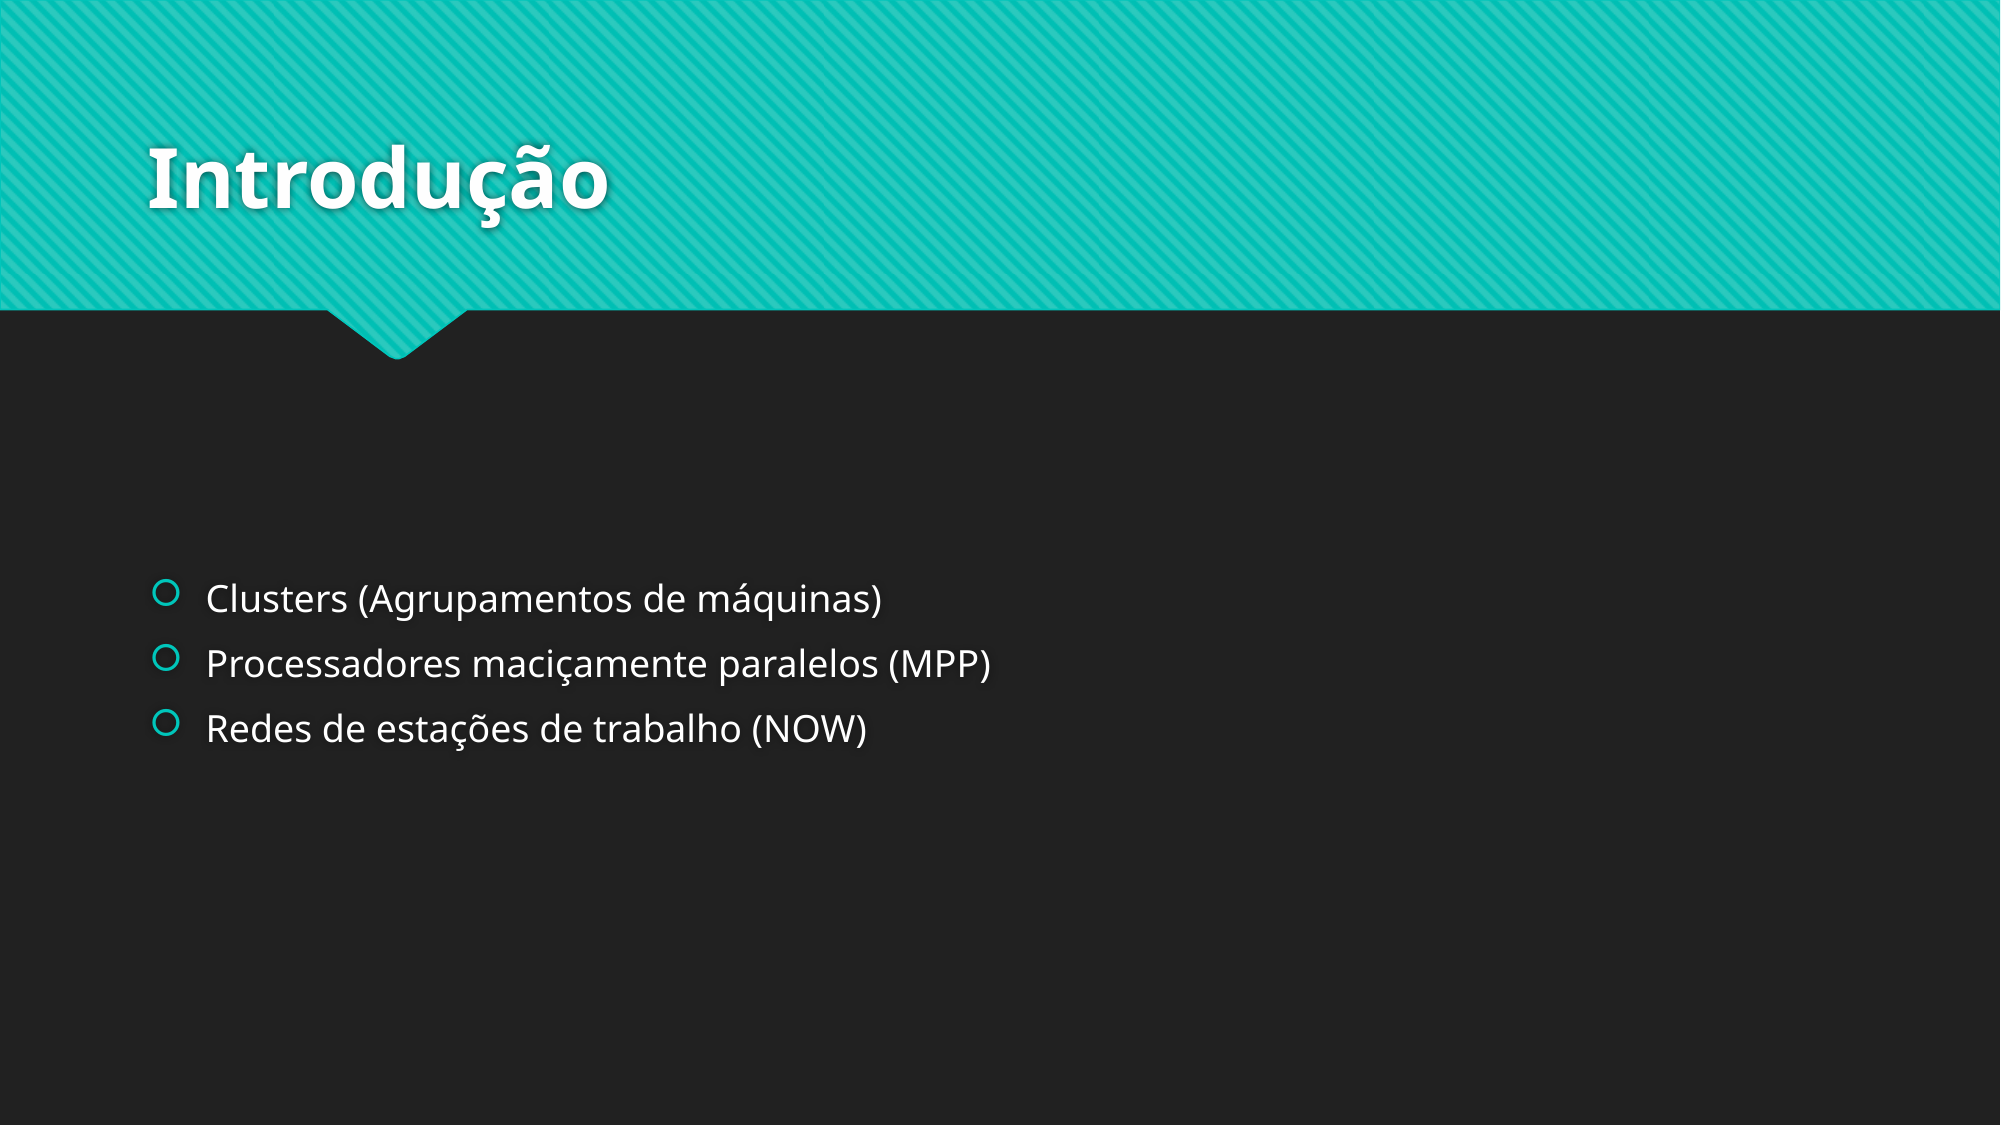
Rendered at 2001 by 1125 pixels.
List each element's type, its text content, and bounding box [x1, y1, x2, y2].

list Clusters (Agrupamentos de máquinas) Processadores maciçamente paralelos (MPP) Redes de estações de trabalho (NOW) [134, 364, 1866, 962]
title Introdução [132, 73, 1868, 233]
